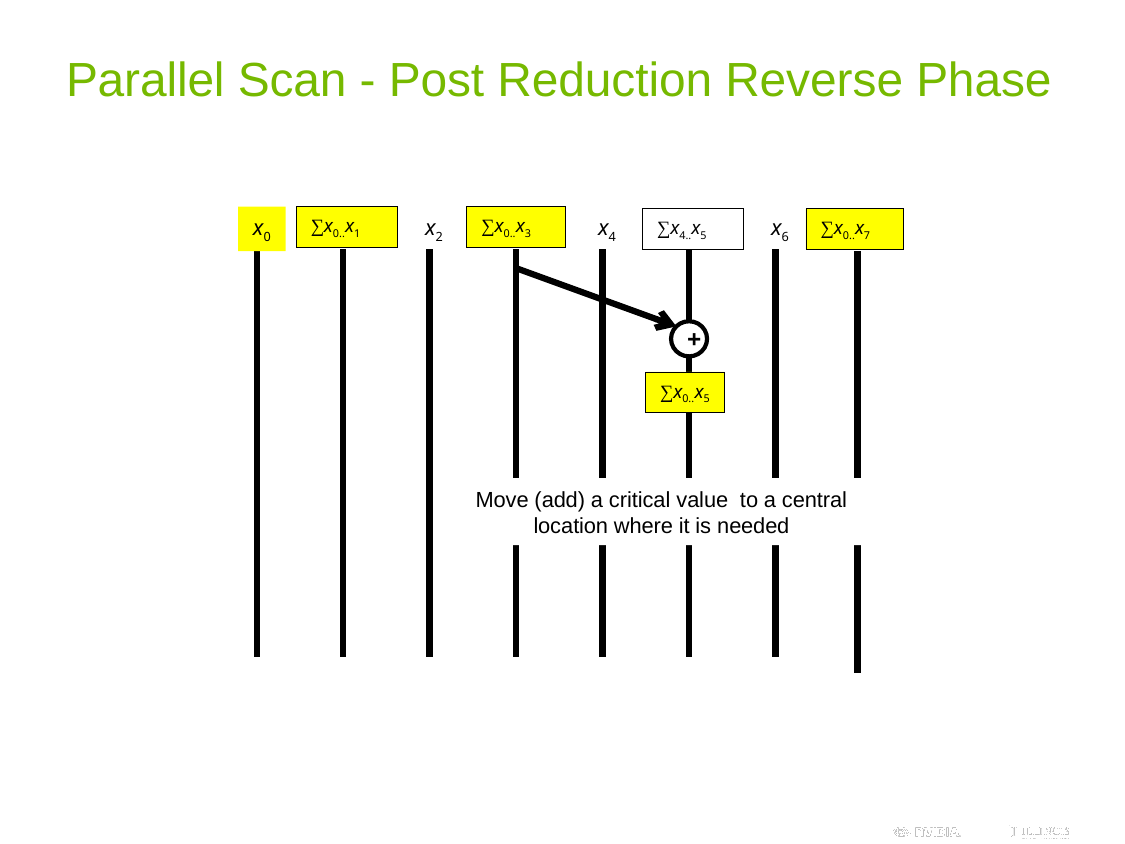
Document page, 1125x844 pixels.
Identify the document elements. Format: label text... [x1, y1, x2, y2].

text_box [237, 205, 904, 674]
picture [893, 825, 961, 838]
picture [1008, 824, 1020, 839]
picture [1022, 827, 1069, 839]
title Parallel Scan - Post Reduction Reverse Phase [50, 47, 1075, 120]
